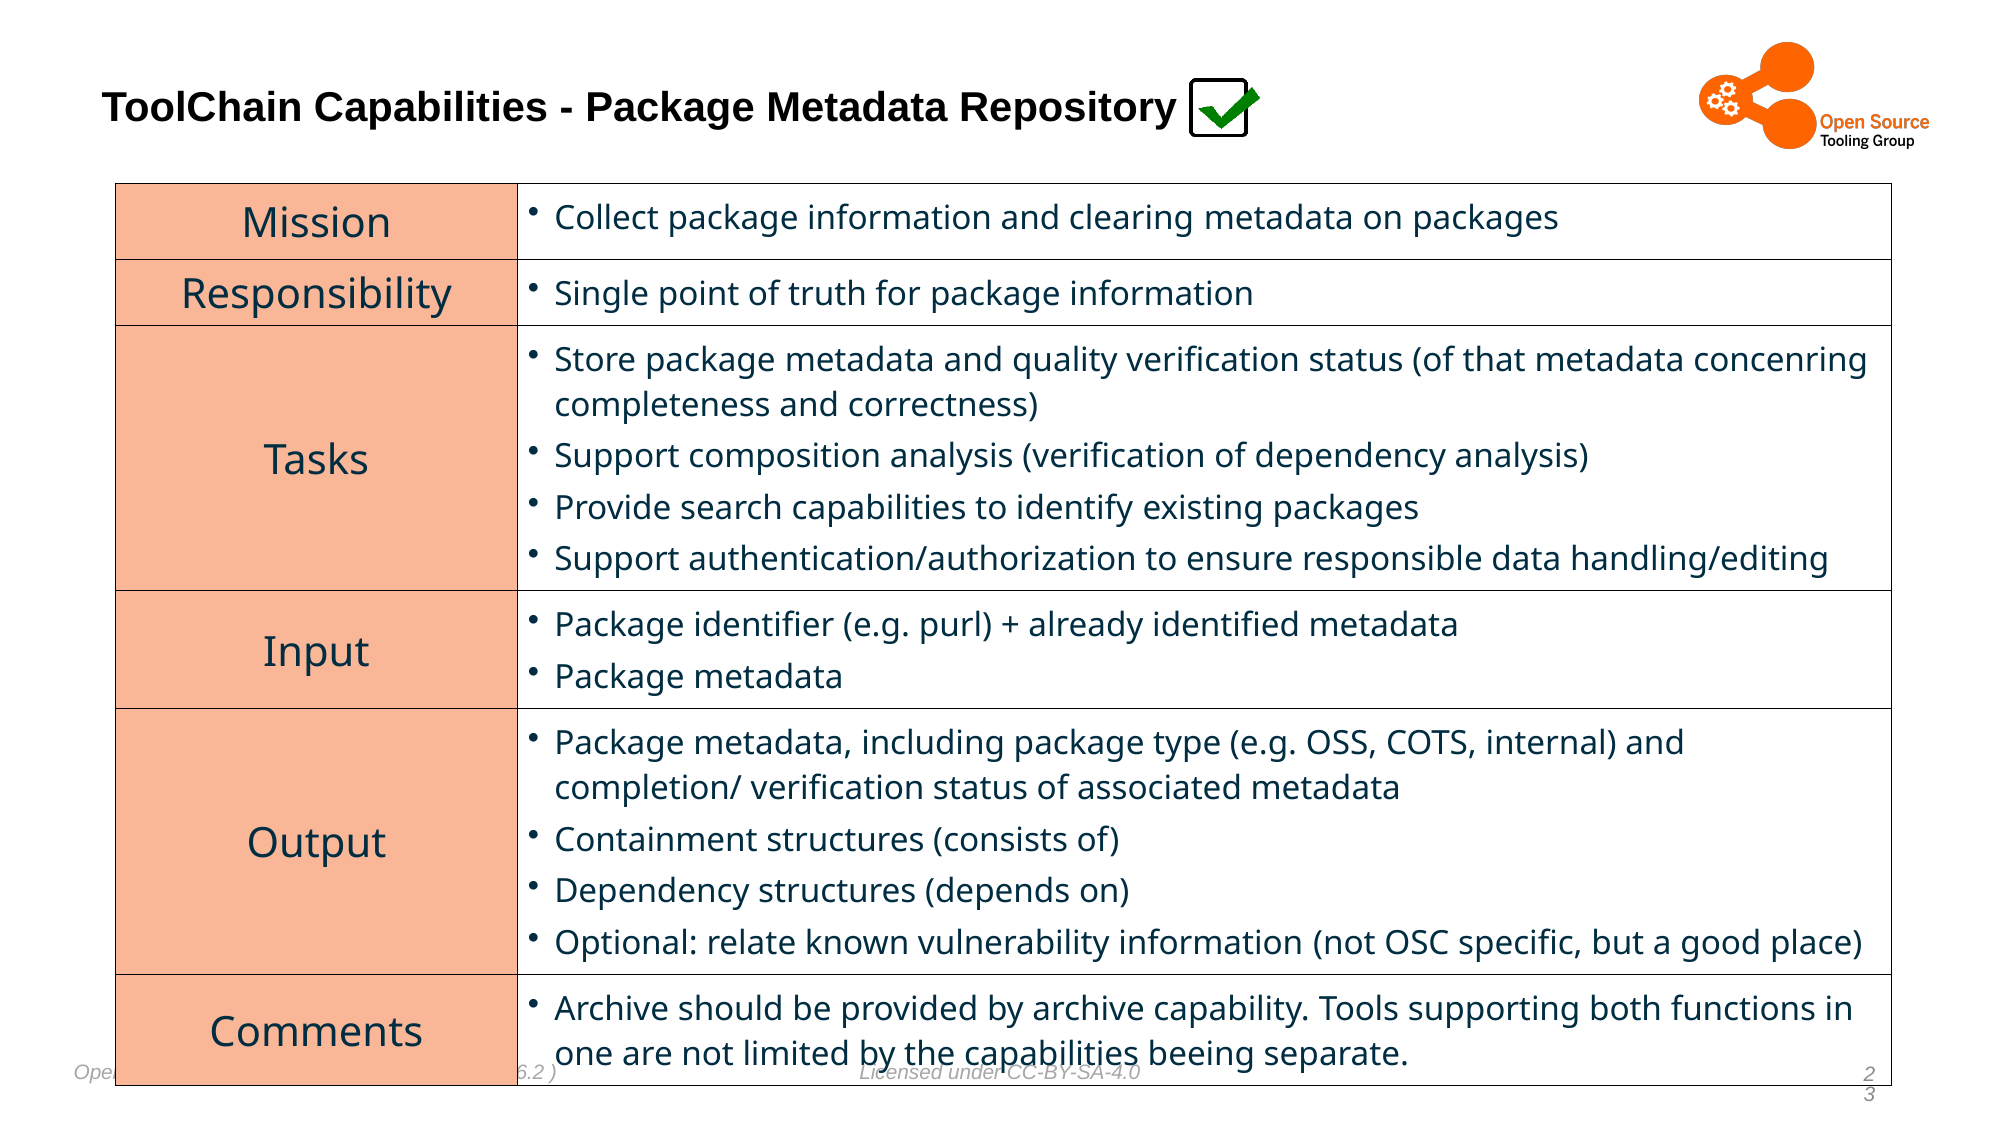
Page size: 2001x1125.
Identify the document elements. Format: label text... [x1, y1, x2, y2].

picture [1189, 78, 1260, 137]
table_cell Comments [116, 975, 517, 1085]
table_header Mission [116, 184, 517, 259]
table_cell Responsibility [116, 260, 517, 325]
table_cell Package identifier (e.g. purl) + already identified metadata Package metadata [518, 591, 1891, 708]
table_cell Package metadata, including package type (e.g. OSS, COTS, internal) and completion/ verification status of associated metadata Containment structures (consists of) Dependency structures (depends on) Optional: relate known vulnerability information (not OSC specific, but a good place) [518, 709, 1891, 974]
table_cell Output [116, 709, 517, 974]
table_cell Single point of truth for package information [518, 260, 1891, 325]
table_cell Tasks [116, 326, 517, 590]
table_cell Store package metadata and quality verification status (of that metadata concenring completeness and correctness) Support composition analysis (verification of dependency analysis) Provide search capabilities to identify existing packages Support authentication/authorization to ensure responsible data handling/editing [518, 326, 1891, 590]
slide_number 23 [1855, 1053, 1886, 1092]
table_header Collect package information and clearing metadata on packages [518, 184, 1891, 259]
title ToolChain Capabilities - Package Metadata Repository [93, 58, 1707, 157]
picture [1699, 42, 1929, 149]
table_cell Input [116, 591, 517, 708]
table_cell Archive should be provided by archive capability. Tools supporting both functions in one are not limited by the capabilities beeing separate. [518, 975, 1891, 1085]
